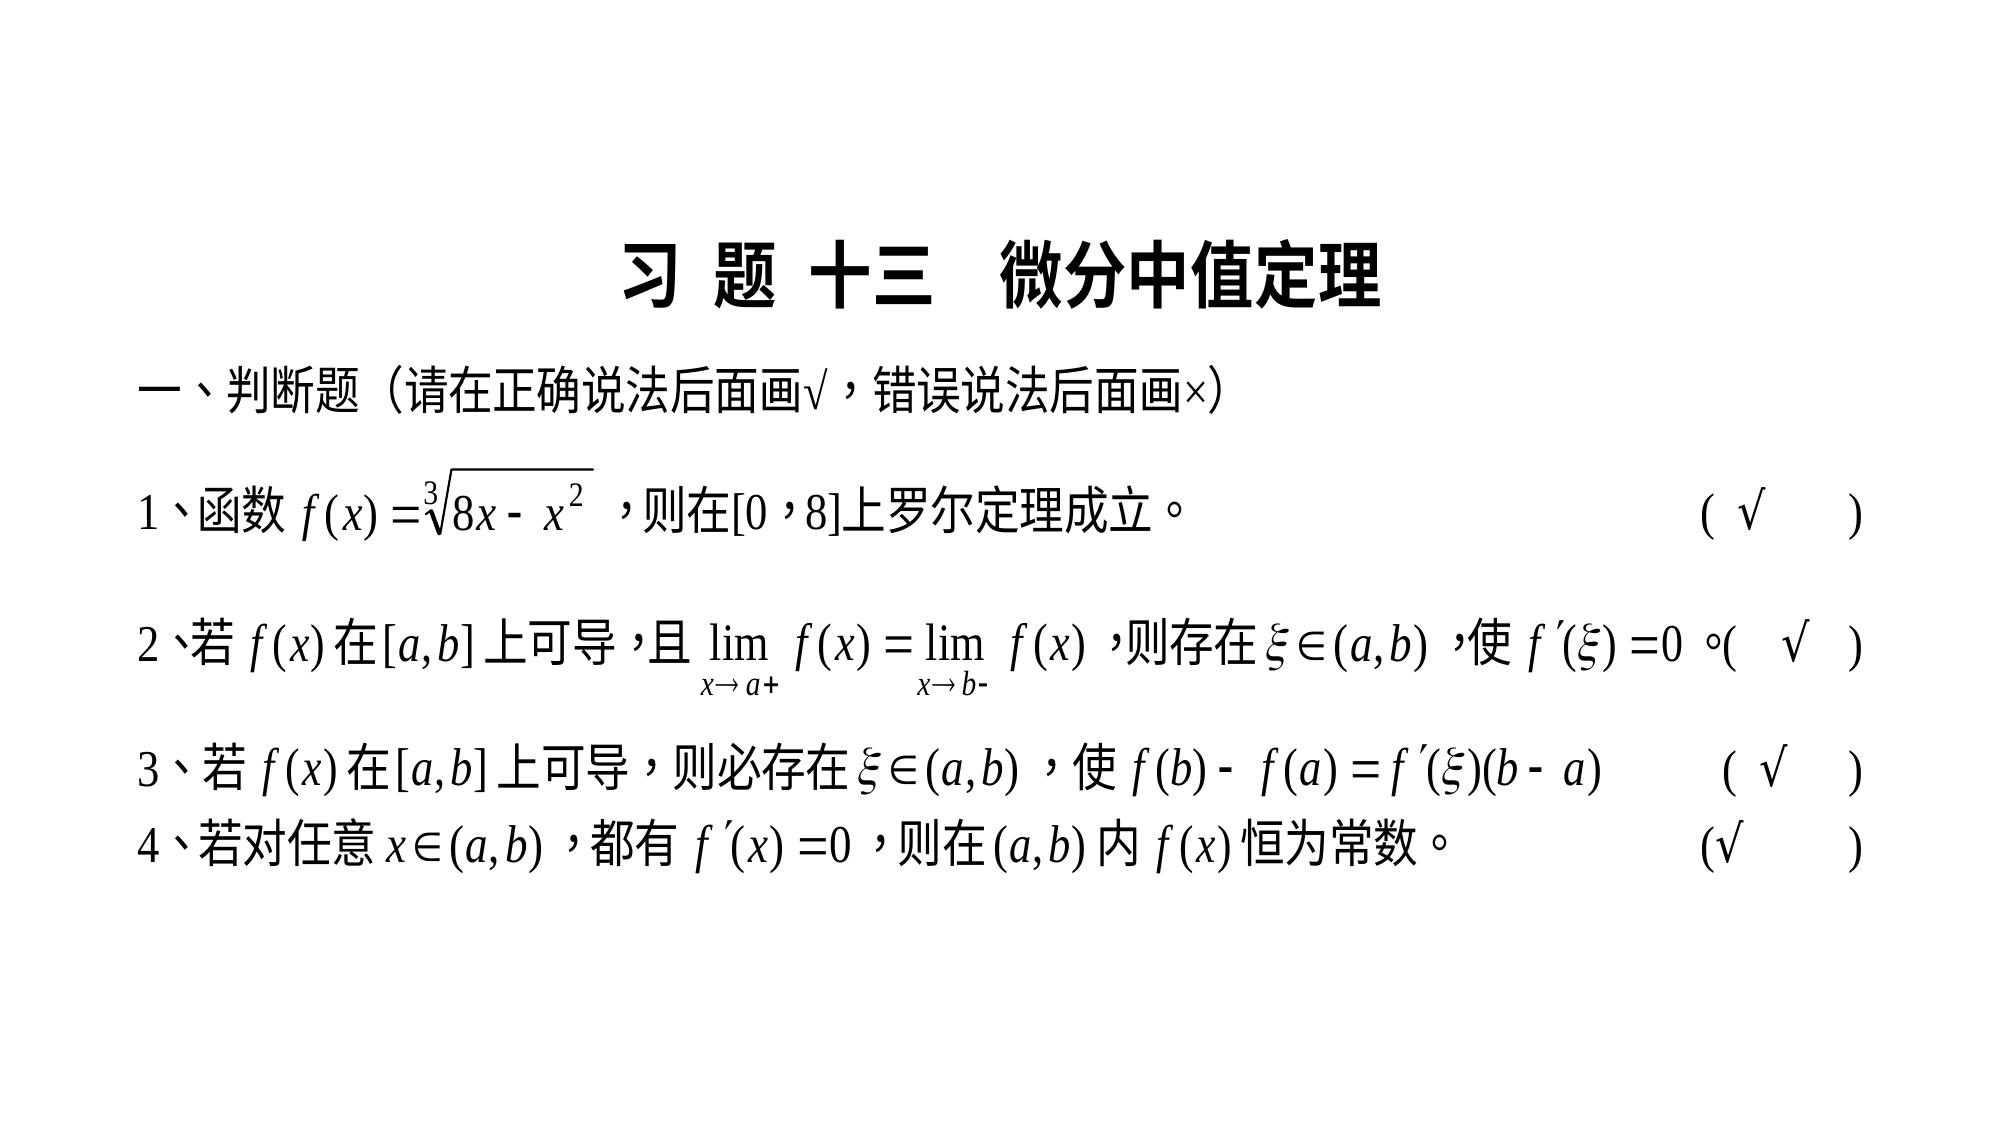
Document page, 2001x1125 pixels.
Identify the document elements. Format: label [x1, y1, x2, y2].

list [137, 199, 1863, 888]
